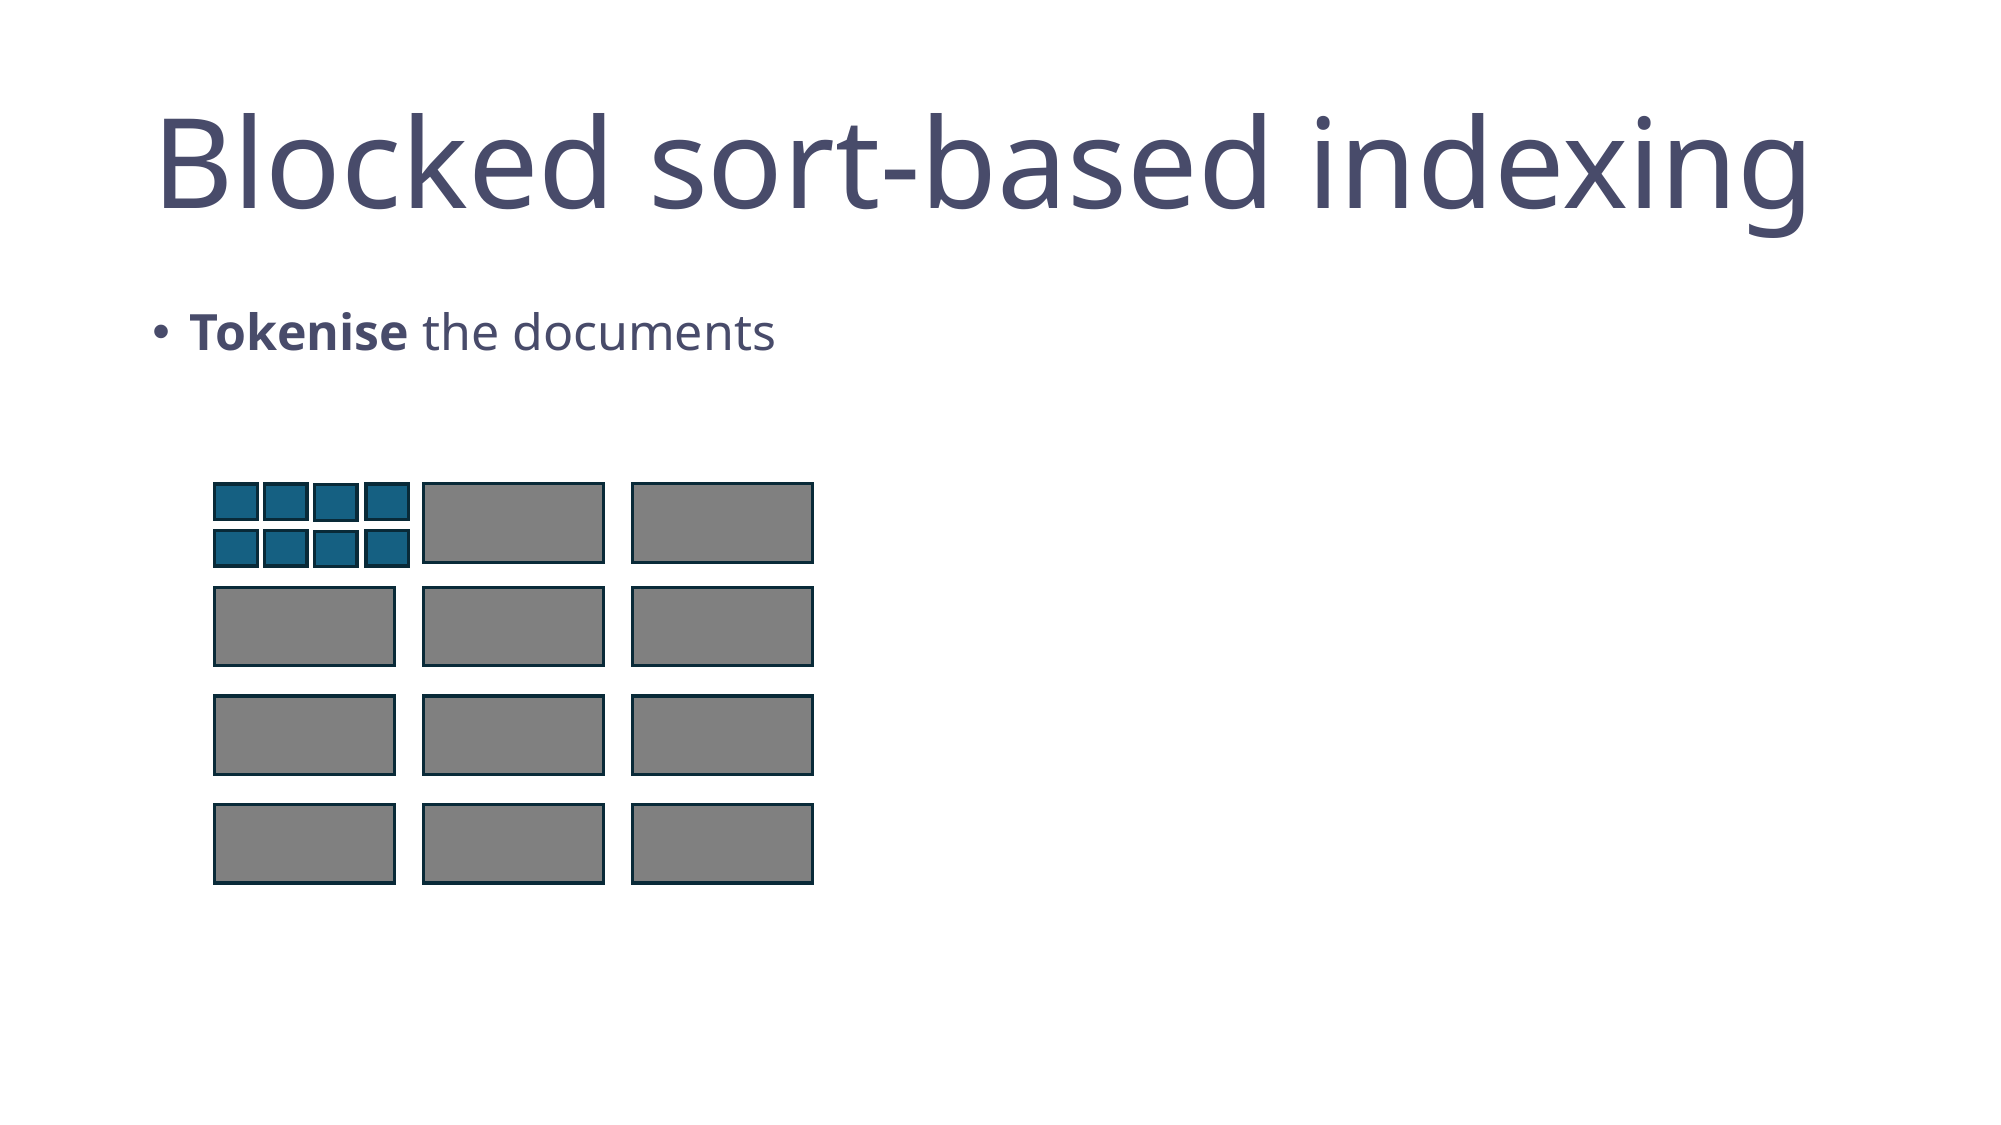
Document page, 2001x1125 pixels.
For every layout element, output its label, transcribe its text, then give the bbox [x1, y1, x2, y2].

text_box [422, 483, 813, 884]
title Blocked sort-based indexing [137, 59, 1863, 278]
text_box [213, 483, 410, 568]
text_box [213, 586, 396, 884]
list Tokenise the documents [137, 299, 1863, 1095]
